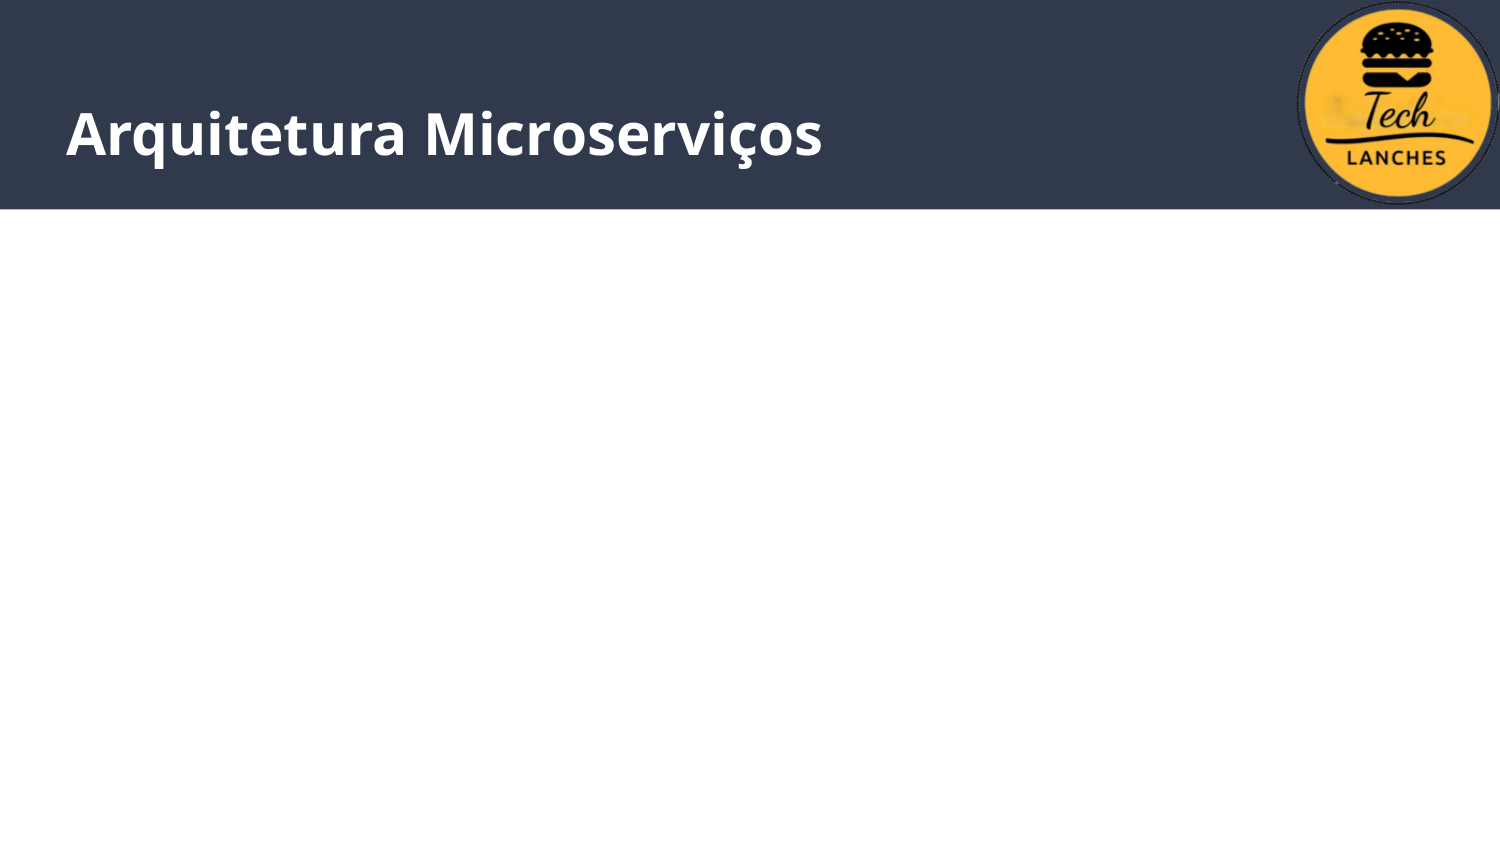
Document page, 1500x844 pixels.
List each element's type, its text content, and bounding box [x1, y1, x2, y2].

picture [1294, 0, 1500, 206]
title Arquitetura Microserviços [51, 82, 1289, 185]
